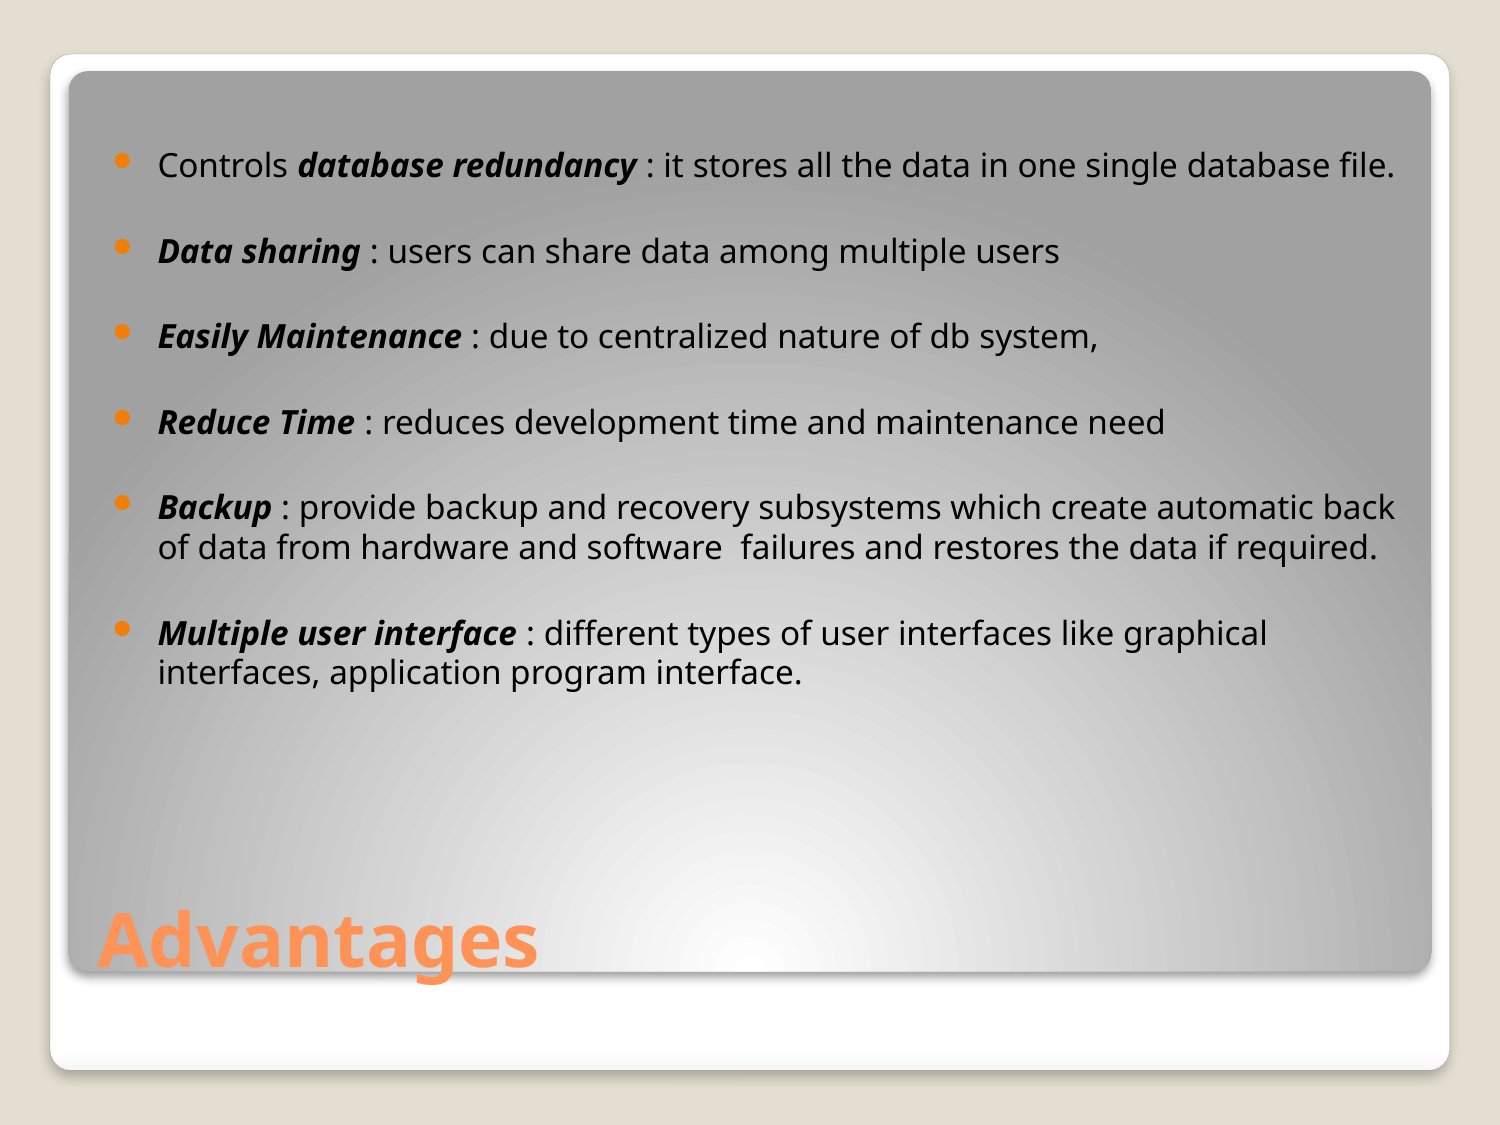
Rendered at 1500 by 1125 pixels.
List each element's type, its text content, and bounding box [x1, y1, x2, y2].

list Controls database redundancy : it stores all the data in one single database file. Data sharing : users can share data among multiple users Easily Maintenance : due to centralized nature of db system, Reduce Time : reduces development time and maintenance need Backup : provide backup and recovery subsystems which create automatic back of data from hardware and software failures and restores the data if required. Multiple user interface : different types of user interfaces like graphical interfaces, application program interface. [82, 86, 1425, 774]
title Advantages [82, 817, 1425, 990]
